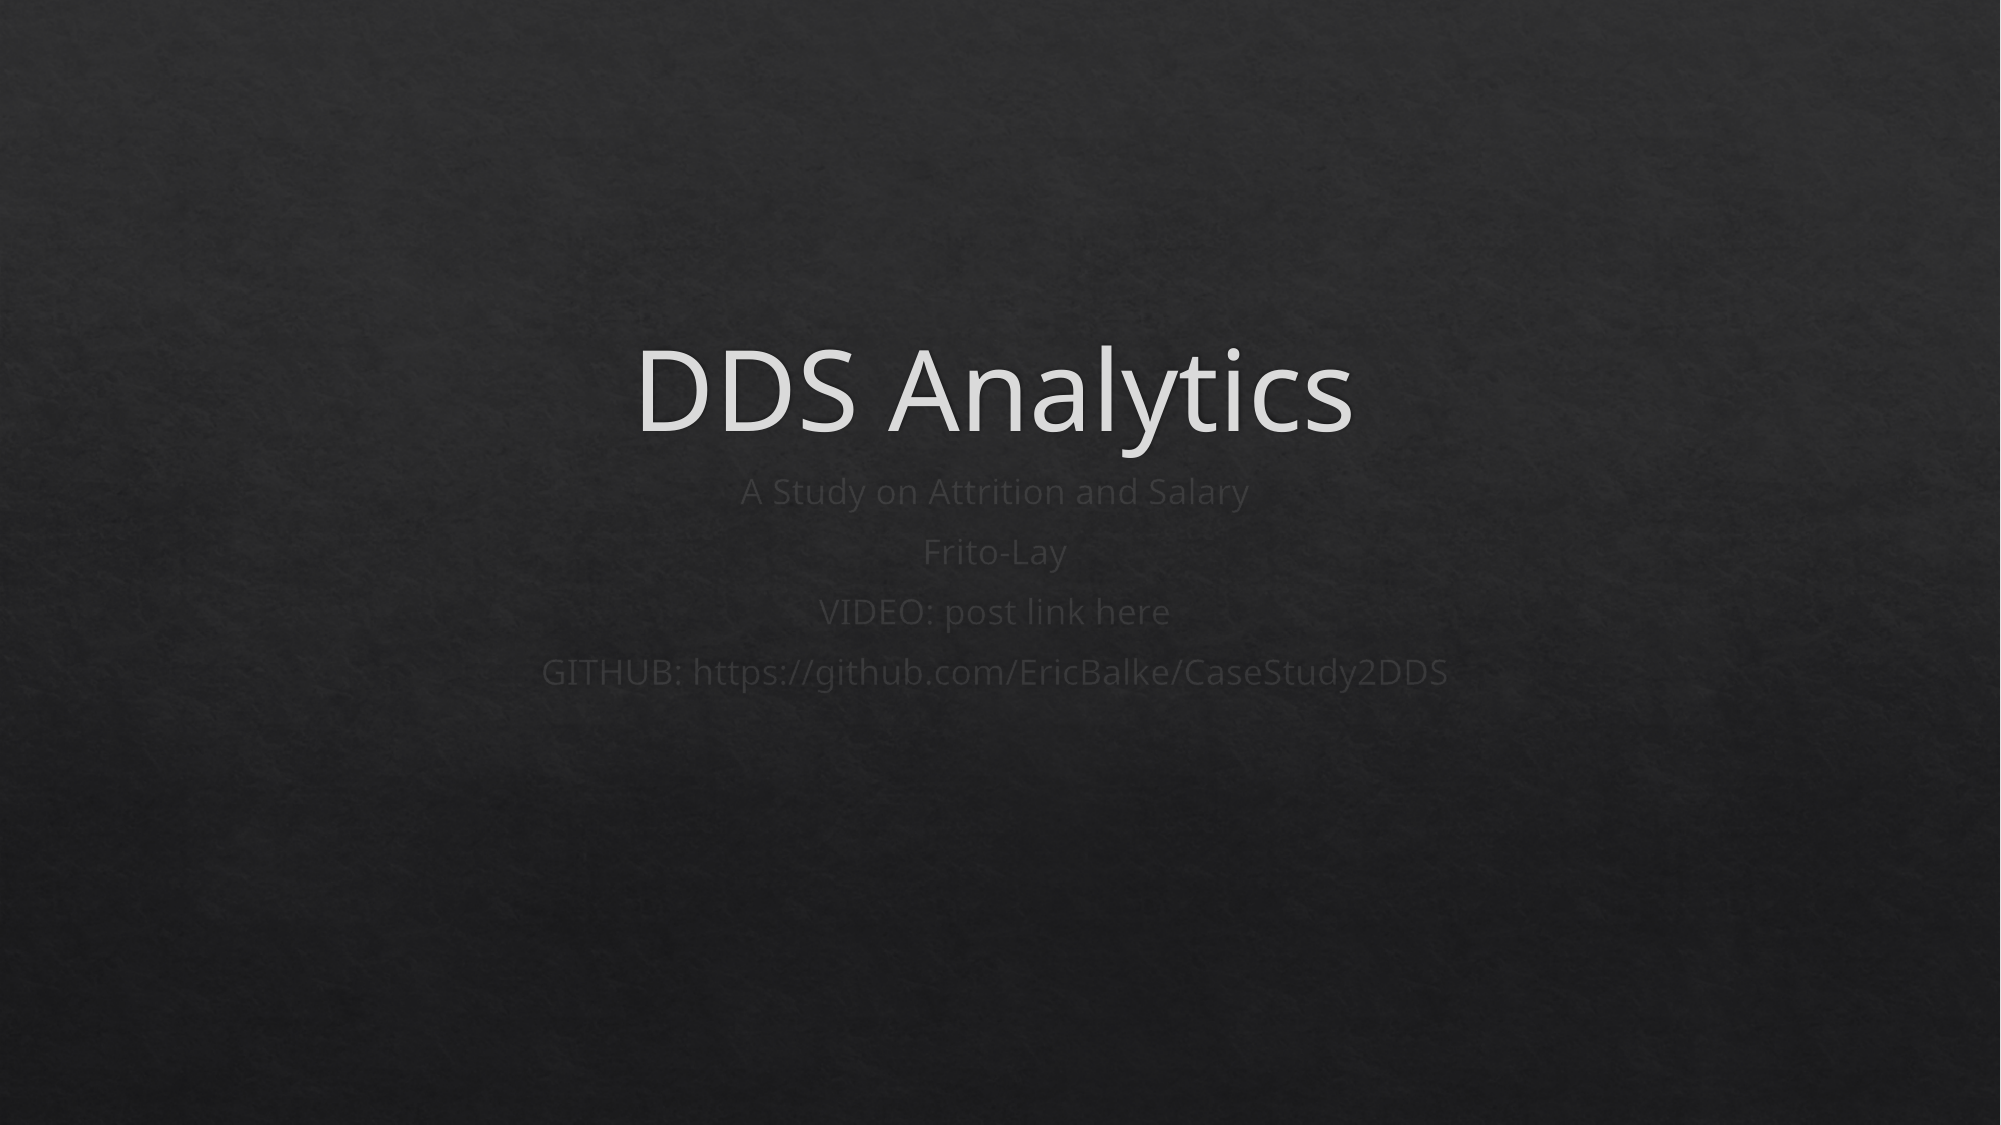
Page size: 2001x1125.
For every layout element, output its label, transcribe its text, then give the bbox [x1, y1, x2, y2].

subtitle A Study on Attrition and Salary Frito-Lay VIDEO: post link here GITHUB: https://github.com/EricBalke/CaseStudy2DDS [220, 461, 1770, 702]
title DDS Analytics [220, 161, 1770, 459]
